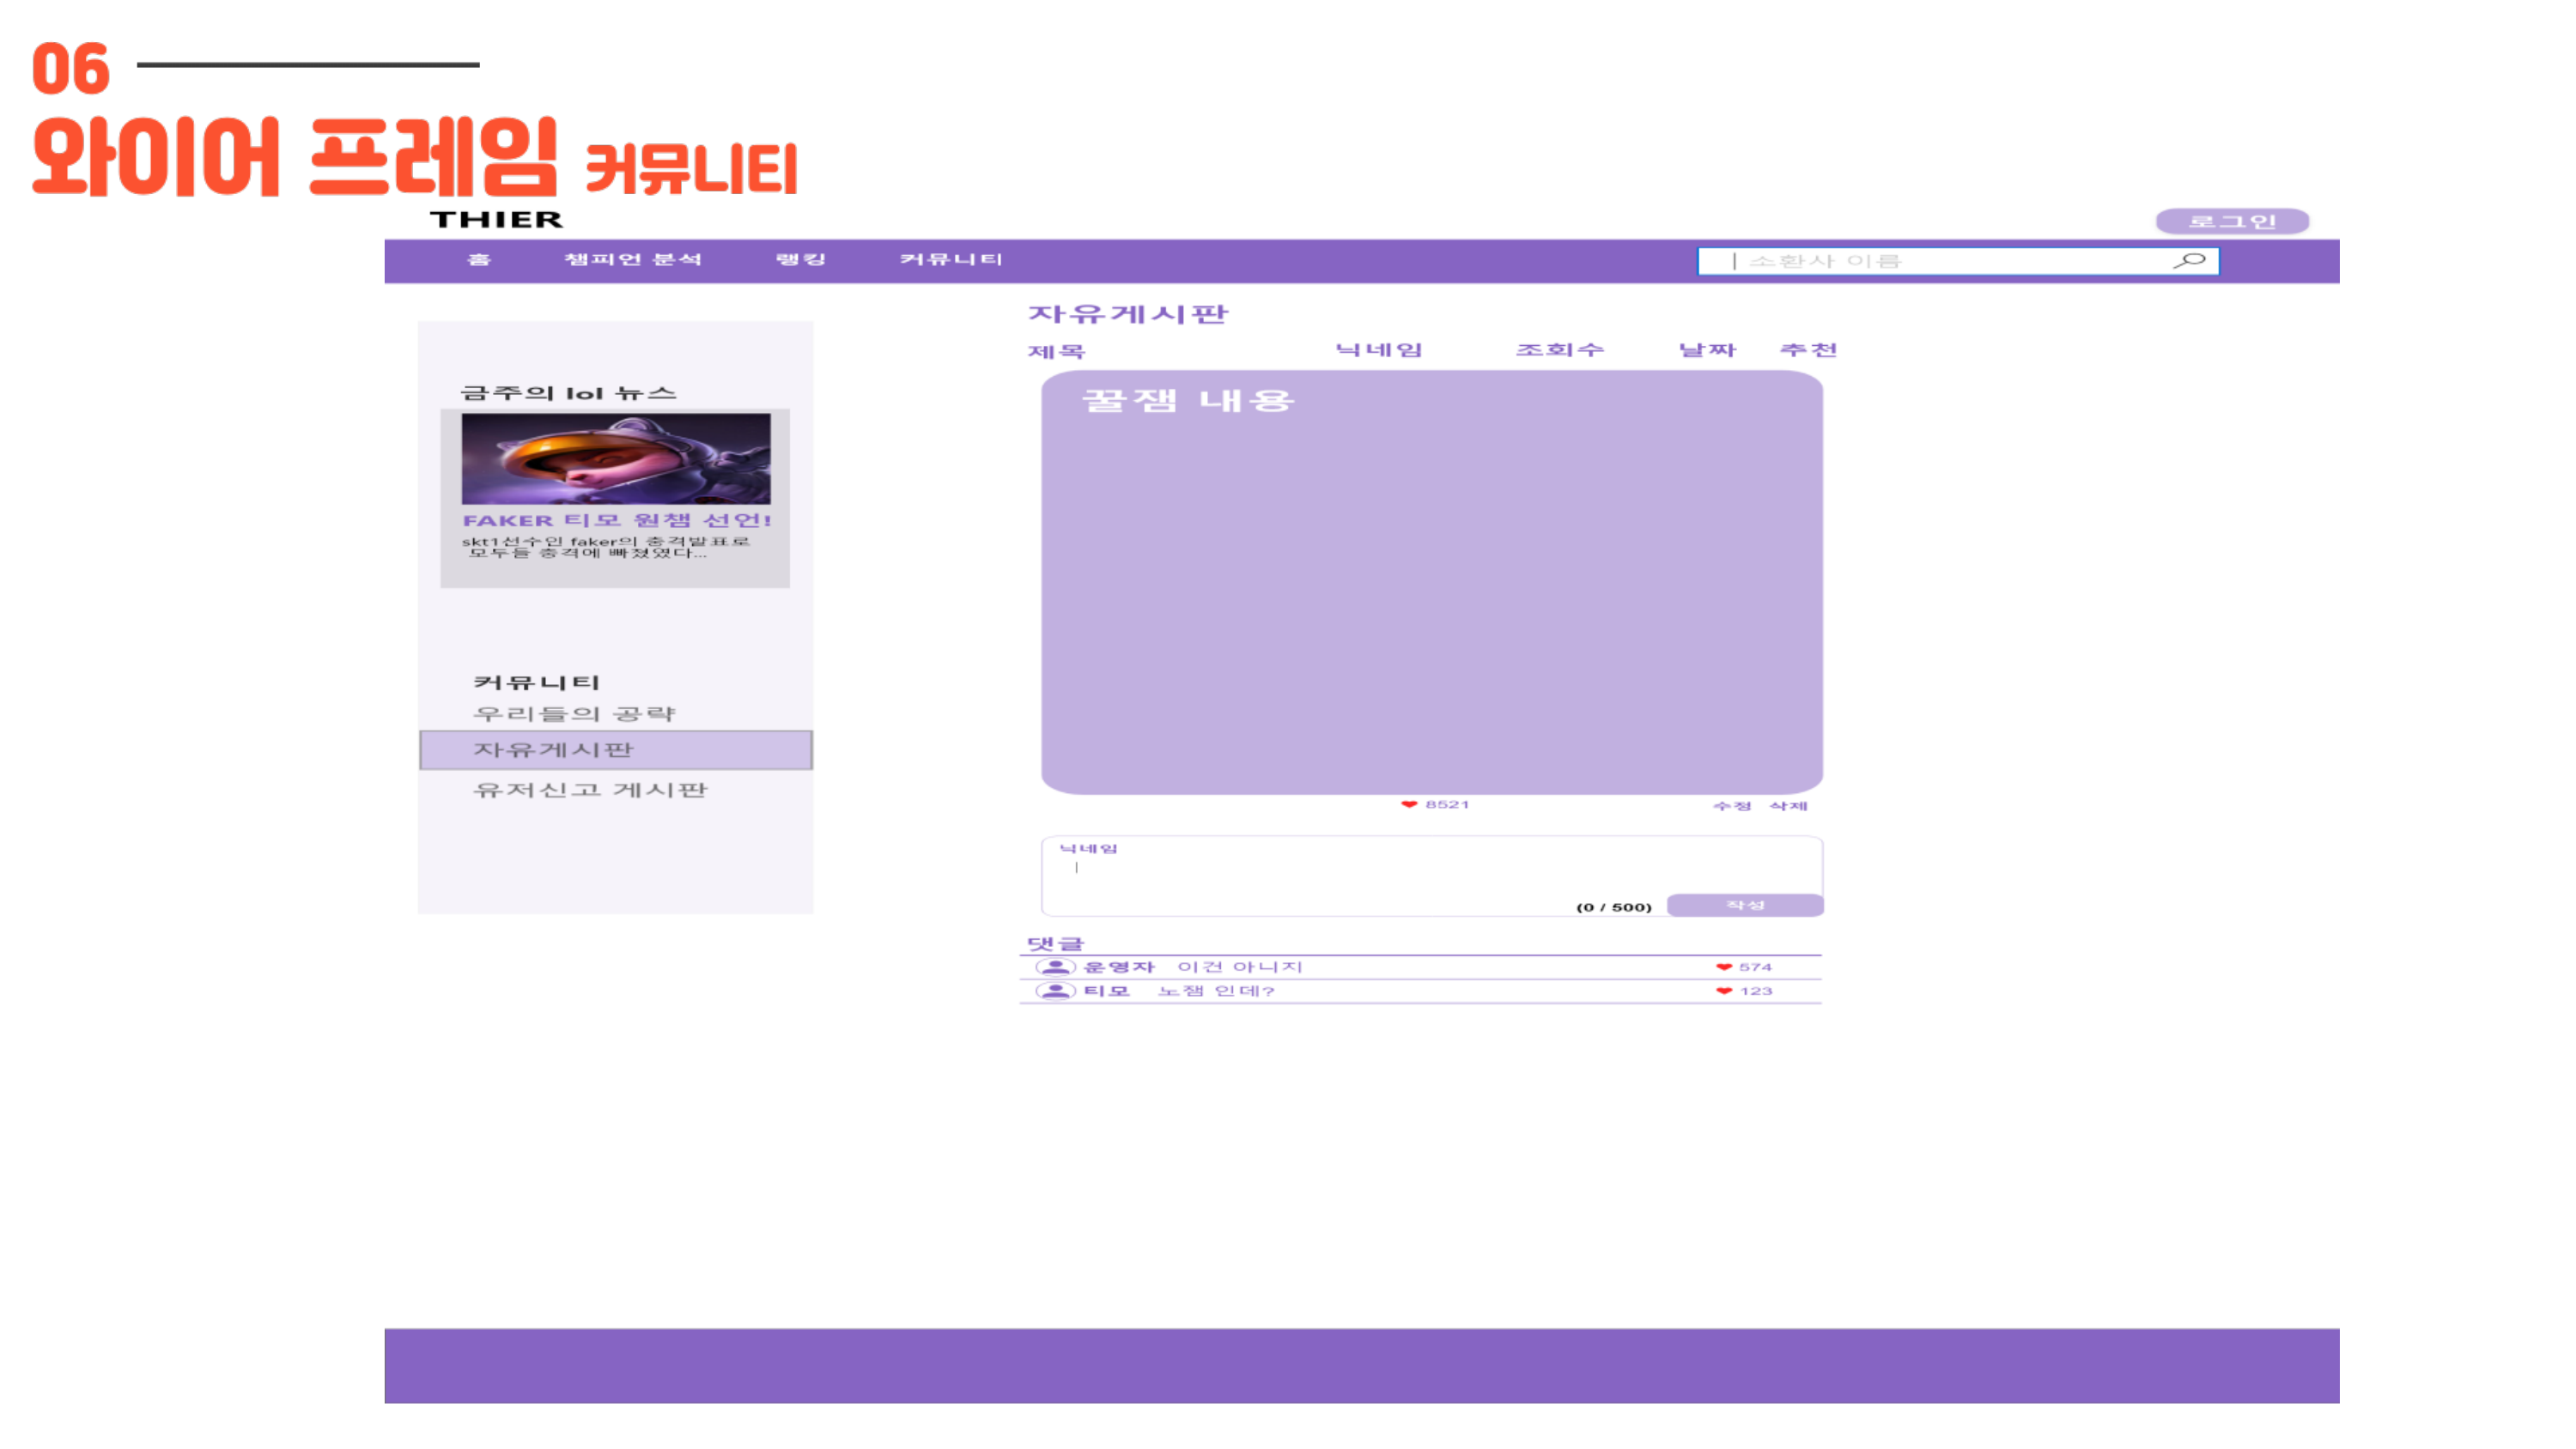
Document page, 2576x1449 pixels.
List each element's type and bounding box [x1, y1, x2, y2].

text_box [385, 200, 2341, 1404]
text_box [137, 62, 480, 68]
picture [18, 15, 837, 239]
